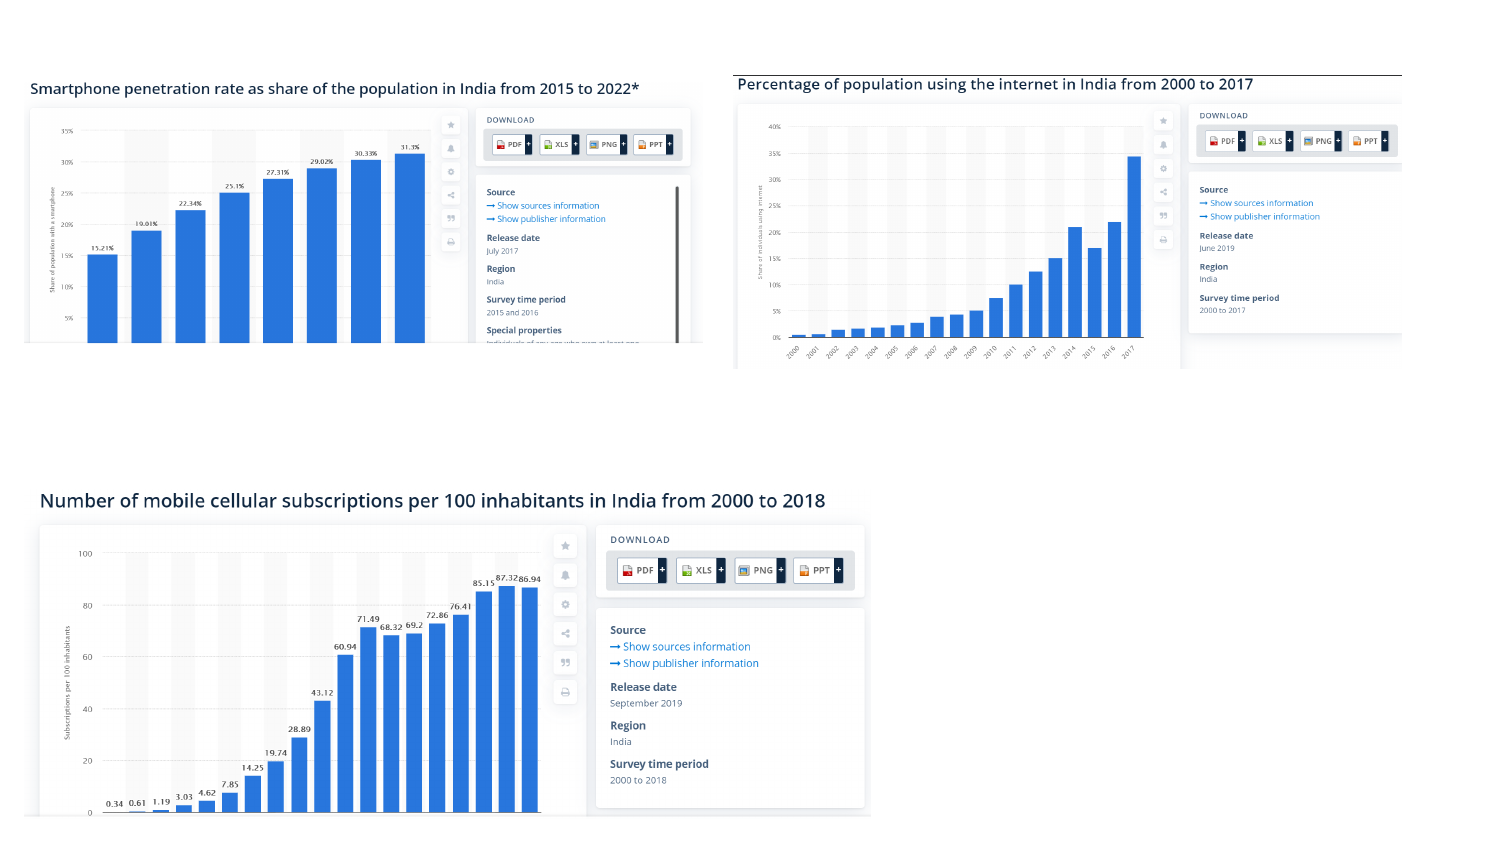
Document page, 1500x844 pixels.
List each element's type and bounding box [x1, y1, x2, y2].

picture [24, 488, 871, 819]
picture [733, 75, 1402, 370]
picture [24, 82, 703, 345]
